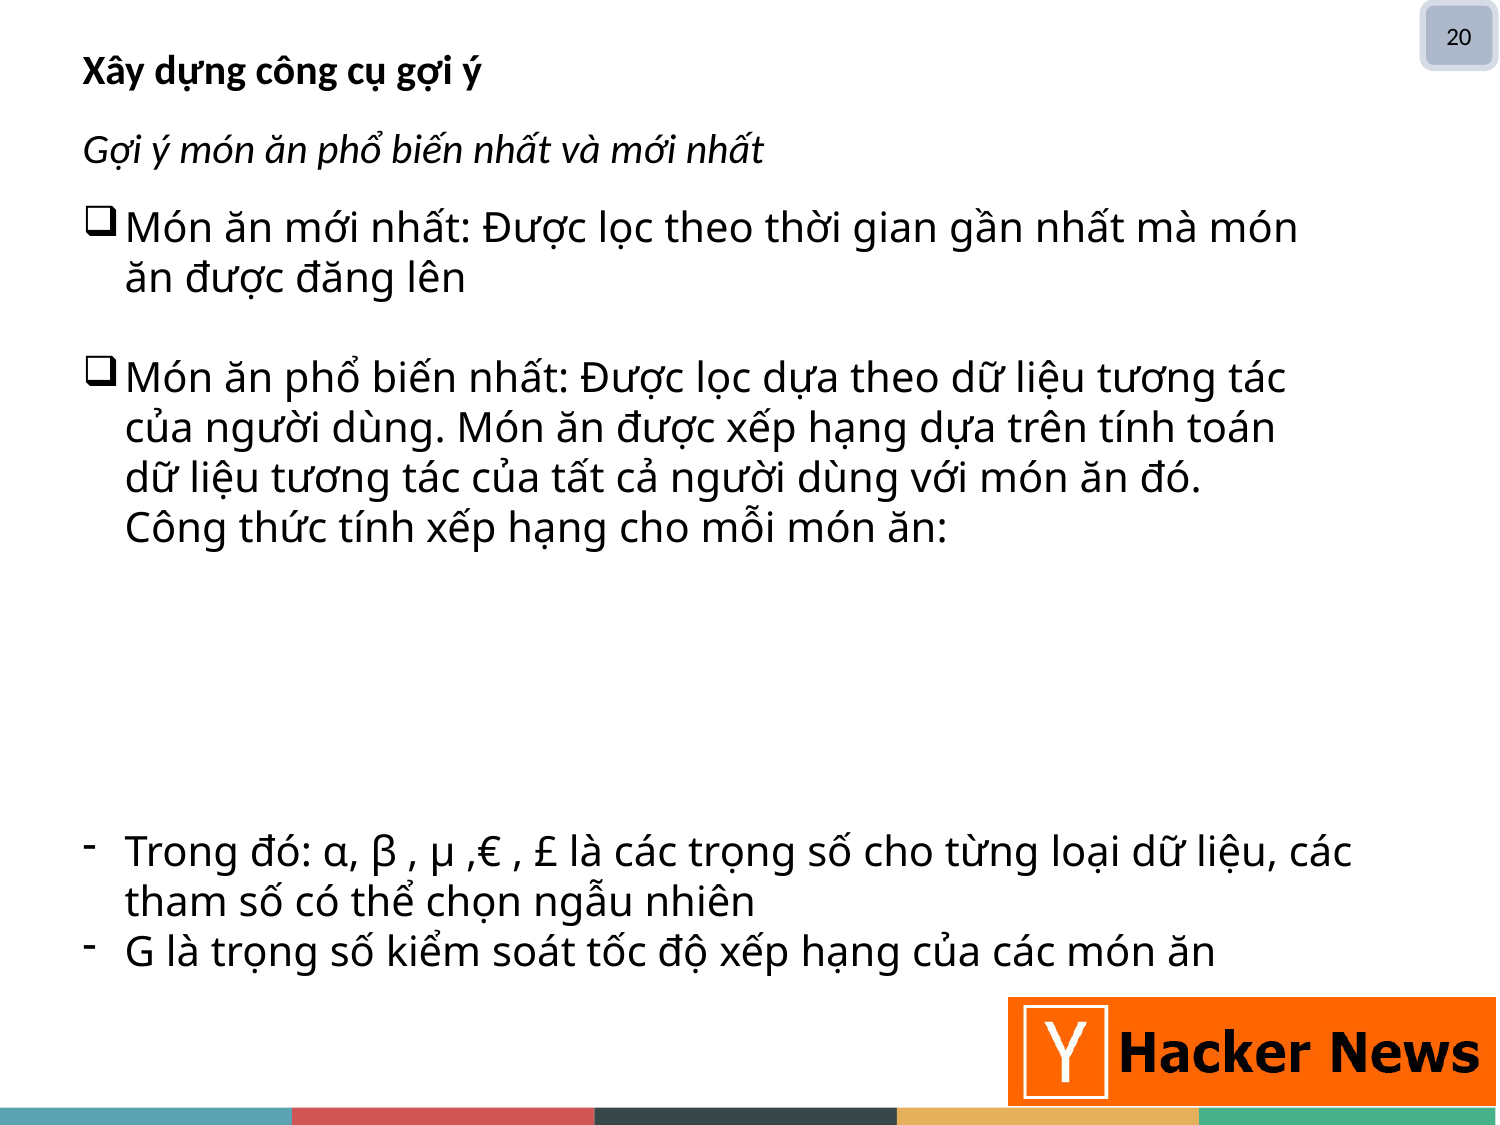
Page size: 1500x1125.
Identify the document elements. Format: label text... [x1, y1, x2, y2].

text_box Gợi ý món ăn phổ biến nhất và mới nhất [67, 114, 821, 180]
text_box Món ăn mới nhất: Được lọc theo thời gian gần nhất mà món ăn được đăng lên Món ăn phổ biến nhất: Được lọc dựa theo dữ liệu tương tác của người dùng. Món ăn được xếp hạng dựa trên tính toán dữ liệu tương tác của tất cả người dùng với món ăn đó. Công thức tính xếp hạng cho mỗi món ăn: [67, 193, 1318, 559]
text_box [293, 1107, 593, 1125]
text_box 20 [1421, 1, 1497, 70]
text_box Xây dựng công cụ gợi ý [67, 35, 519, 100]
picture [1008, 997, 1496, 1106]
text_box [896, 1107, 1198, 1125]
text_box [0, 1107, 293, 1125]
text_box [1198, 1107, 1496, 1125]
text_box Trong đó: α, β , µ ,€ , £ là các trọng số cho từng loại dữ liệu, các tham số có thể chọn ngẫu nhiên G là trọng số kiểm soát tốc độ xếp hạng của các món ăn [67, 816, 1383, 1070]
text_box [593, 1107, 896, 1125]
